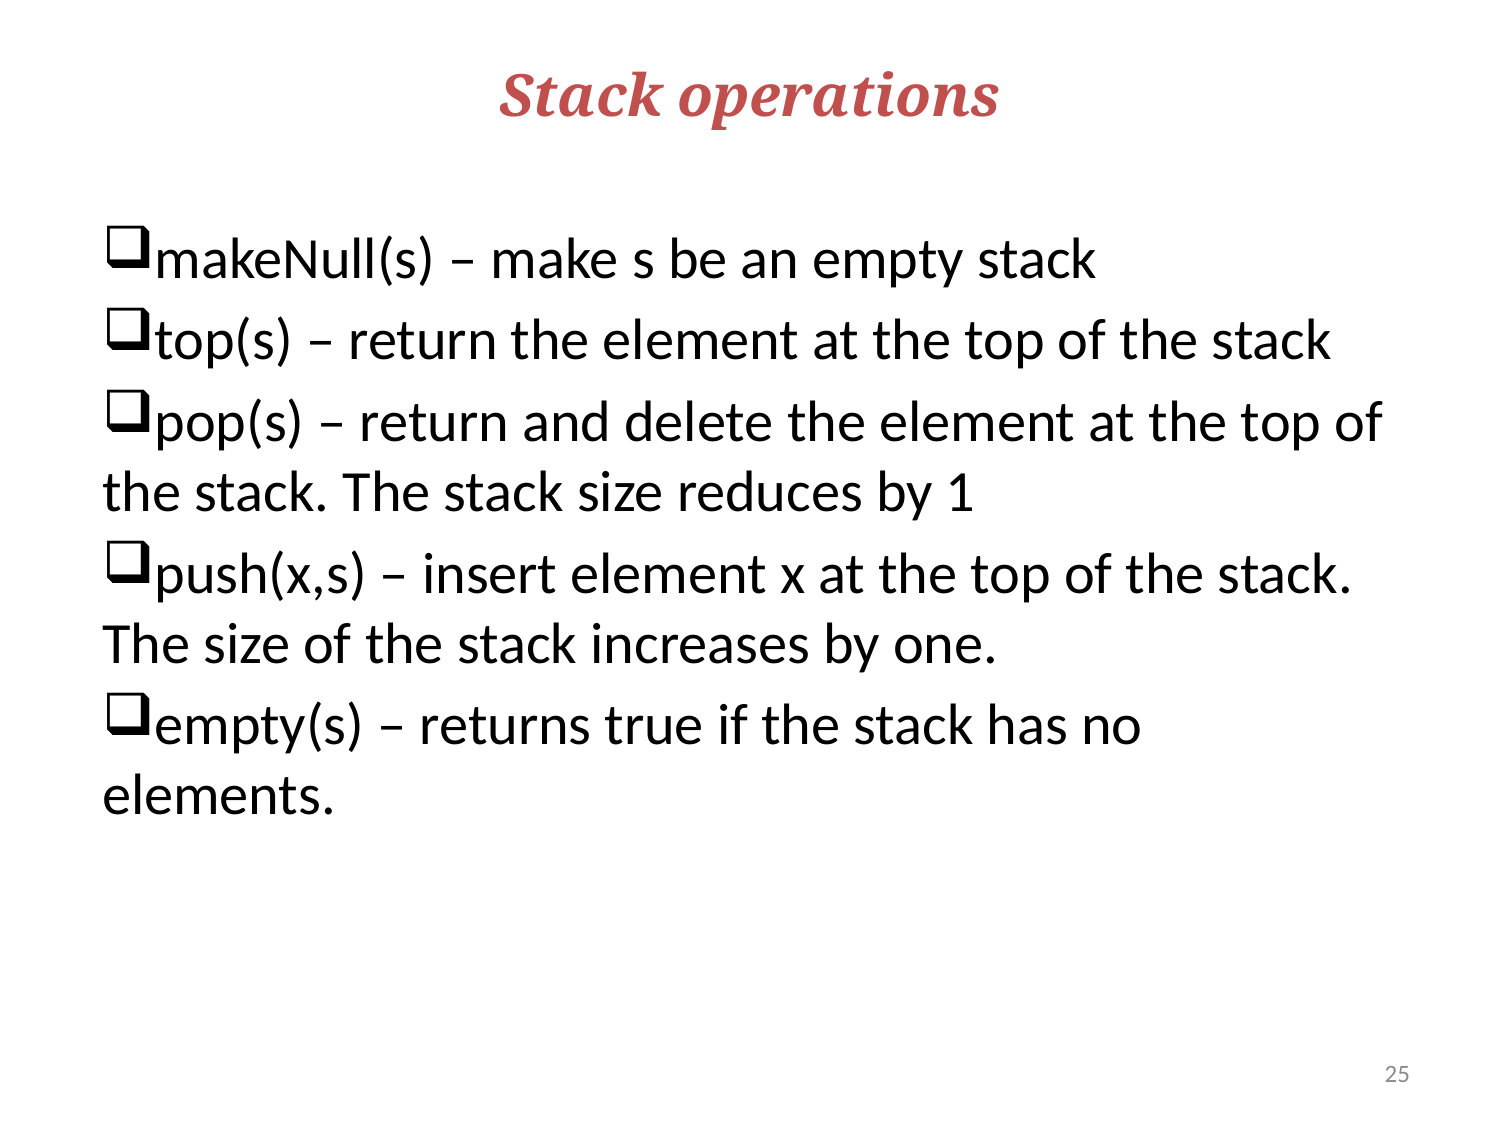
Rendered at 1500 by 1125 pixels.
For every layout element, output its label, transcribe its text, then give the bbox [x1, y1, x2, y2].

text_box makeNull(s) – make s be an empty stack top(s) – return the element at the top of the stack pop(s) – return and delete the element at the top of the stack. The stack size reduces by 1 push(x,s) – insert element x at the top of the stack. The size of the stack increases by one. empty(s) – returns true if the stack has no elements. [87, 212, 1400, 898]
title Stack operations [75, 36, 1425, 150]
slide_number 25 [1074, 1042, 1425, 1103]
